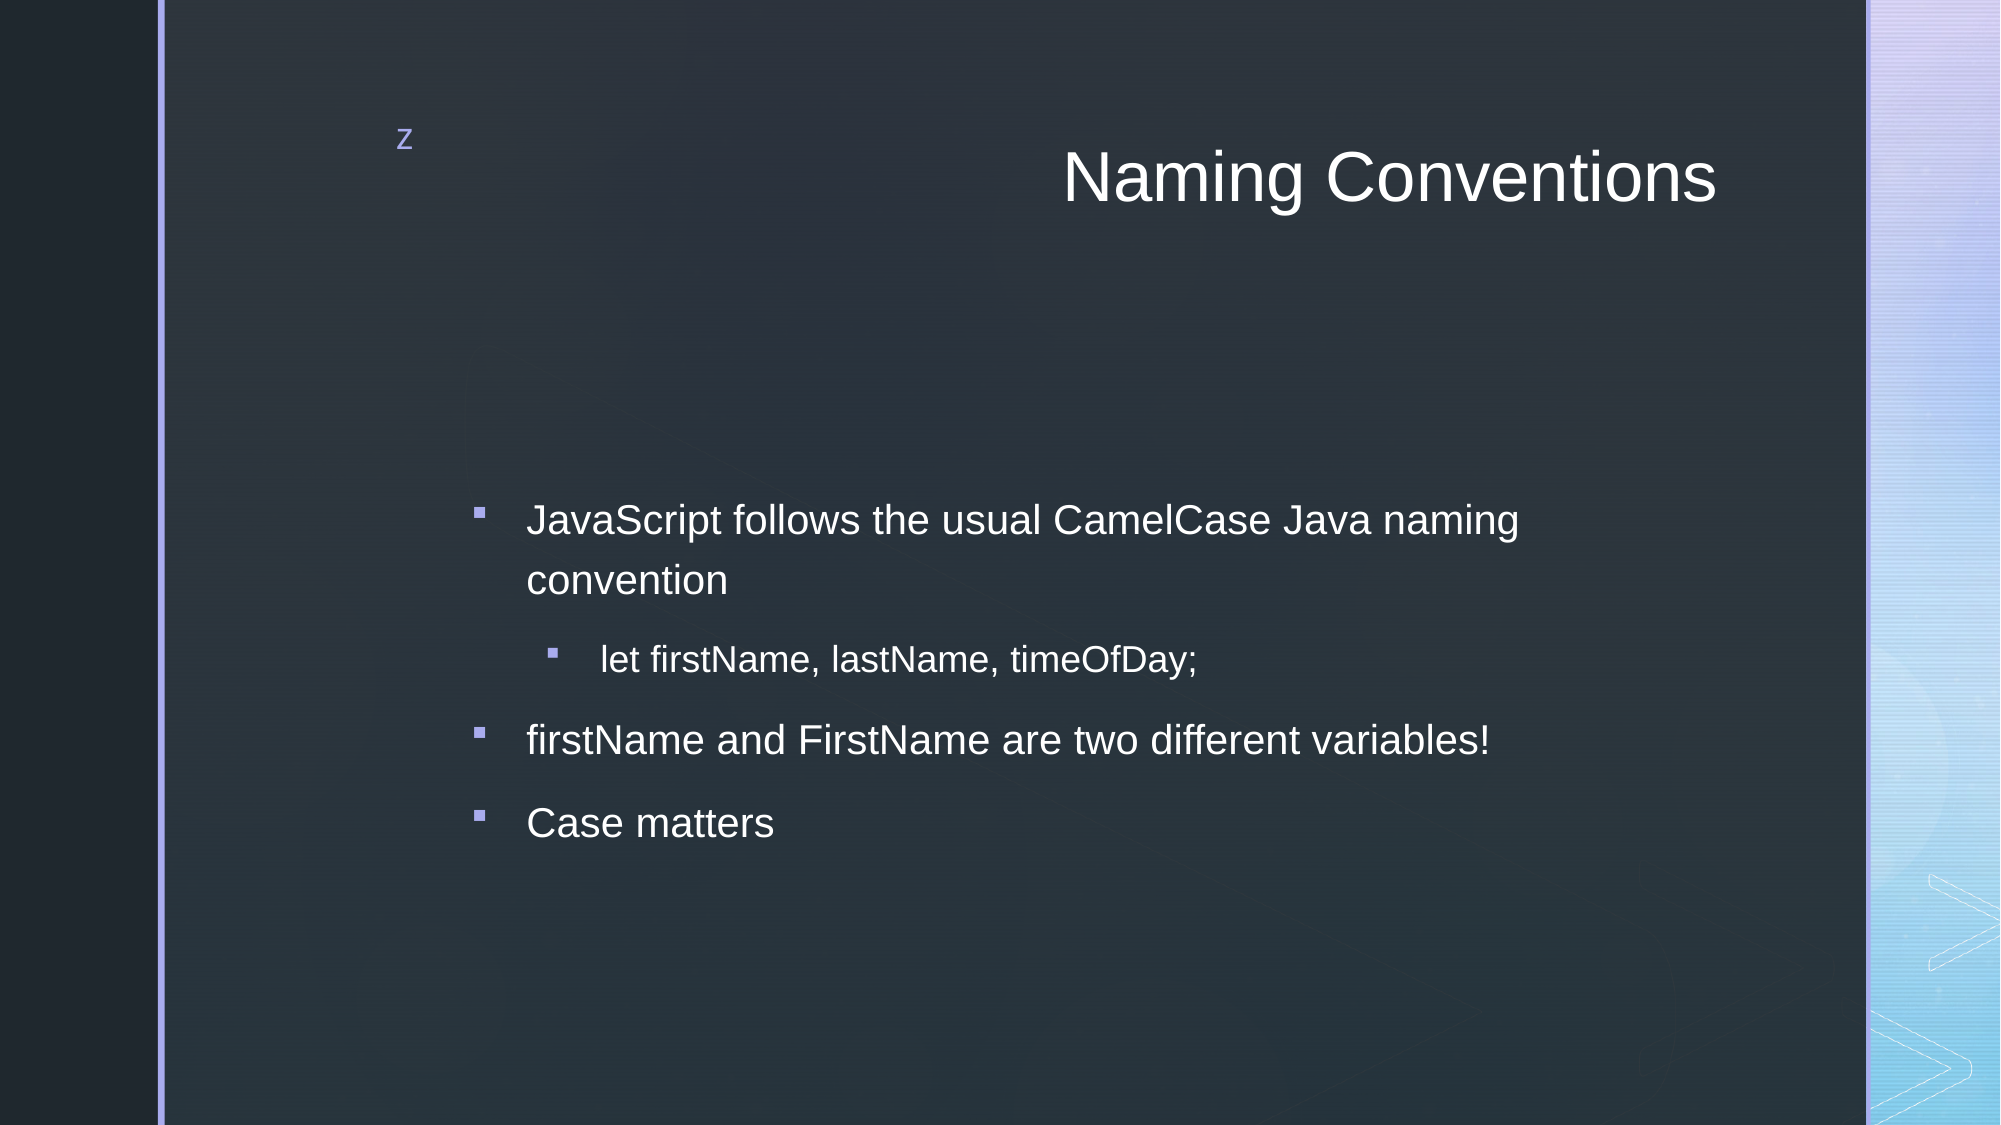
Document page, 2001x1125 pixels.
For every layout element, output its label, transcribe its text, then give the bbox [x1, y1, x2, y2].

picture [1871, 0, 2001, 1125]
list JavaScript follows the usual CamelCase Java naming convention let firstName, lastName, timeOfDay; firstName and FirstName are two different variables! Case matters [454, 336, 1734, 993]
title Naming Conventions [428, 132, 1734, 310]
